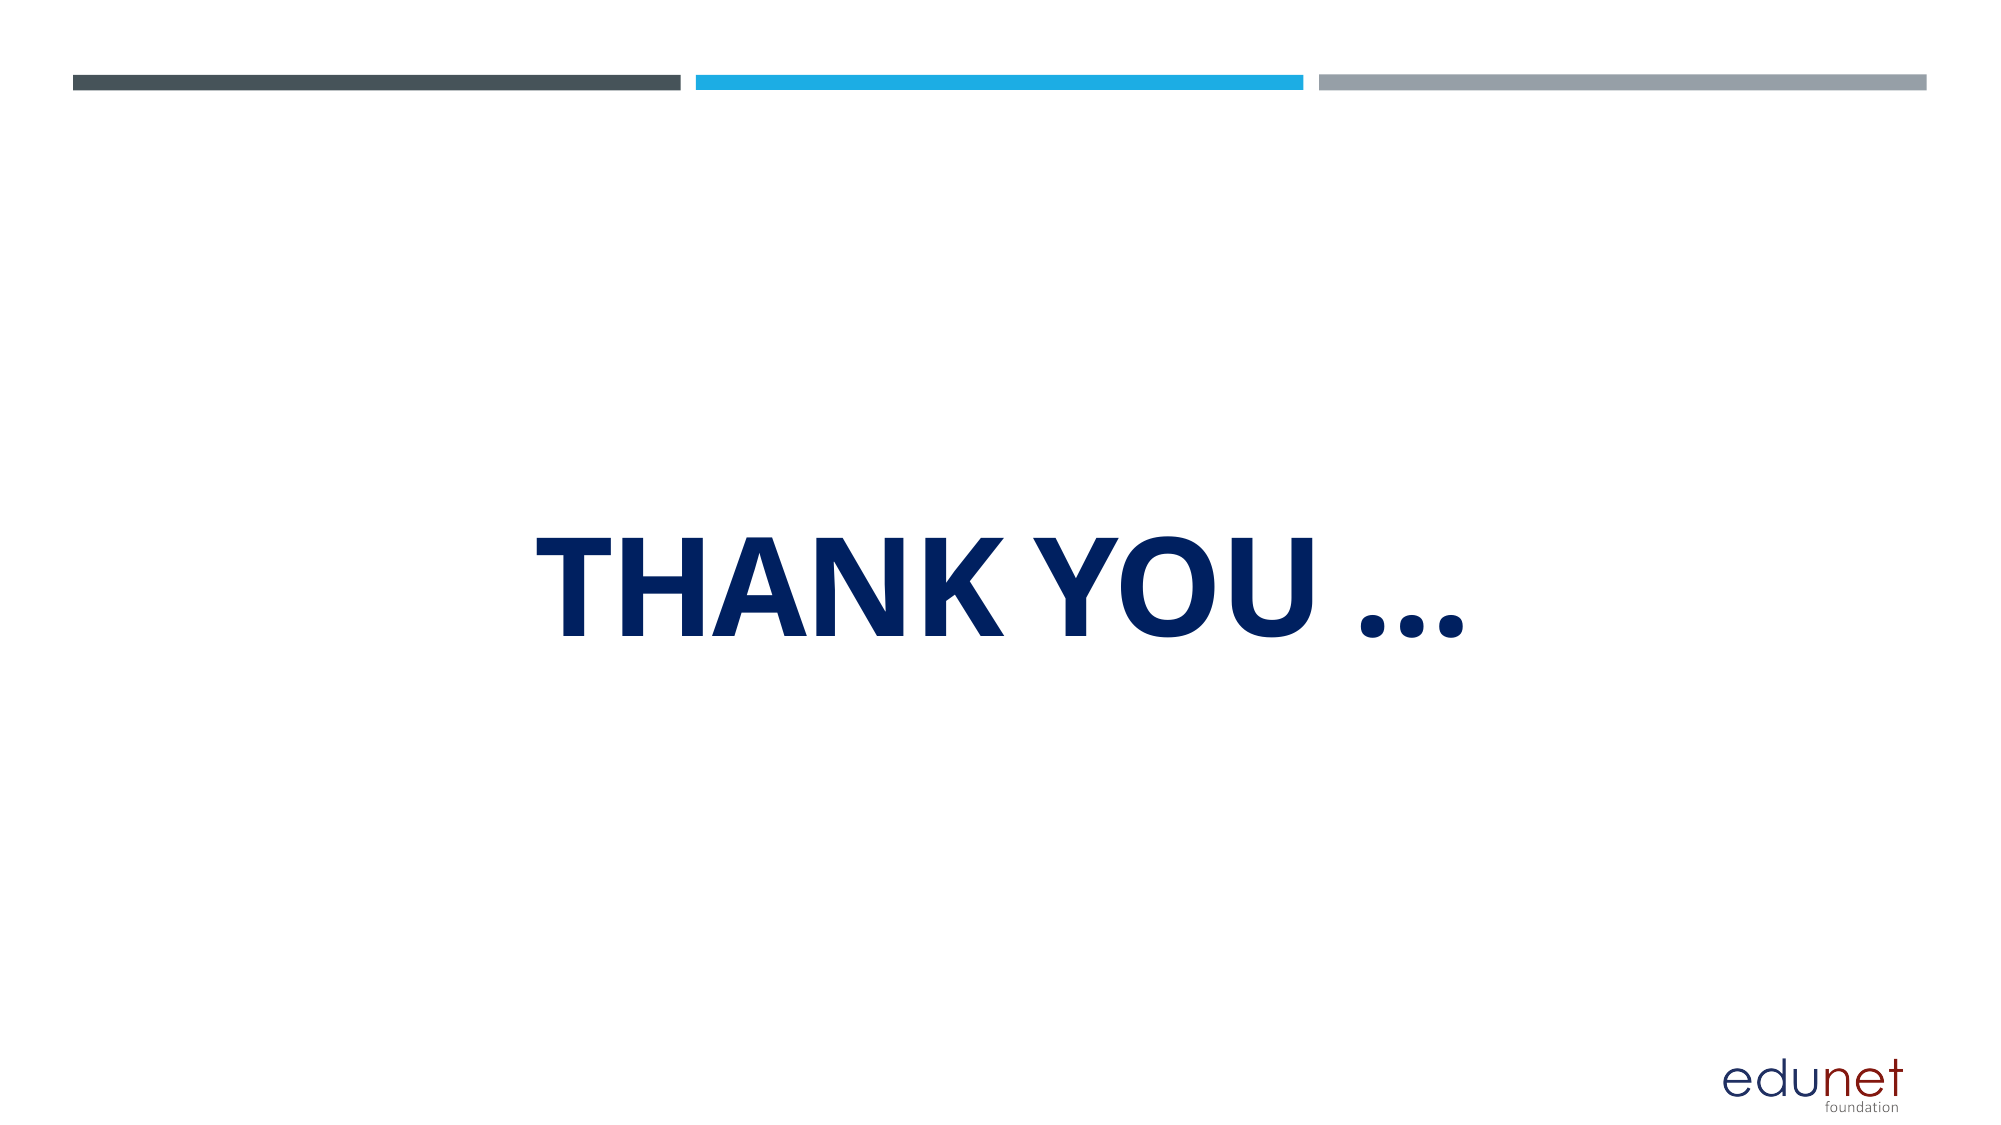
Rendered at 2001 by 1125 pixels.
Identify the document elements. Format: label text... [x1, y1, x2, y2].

picture [1719, 1056, 1905, 1116]
title THANK YOU … [240, 453, 1766, 672]
